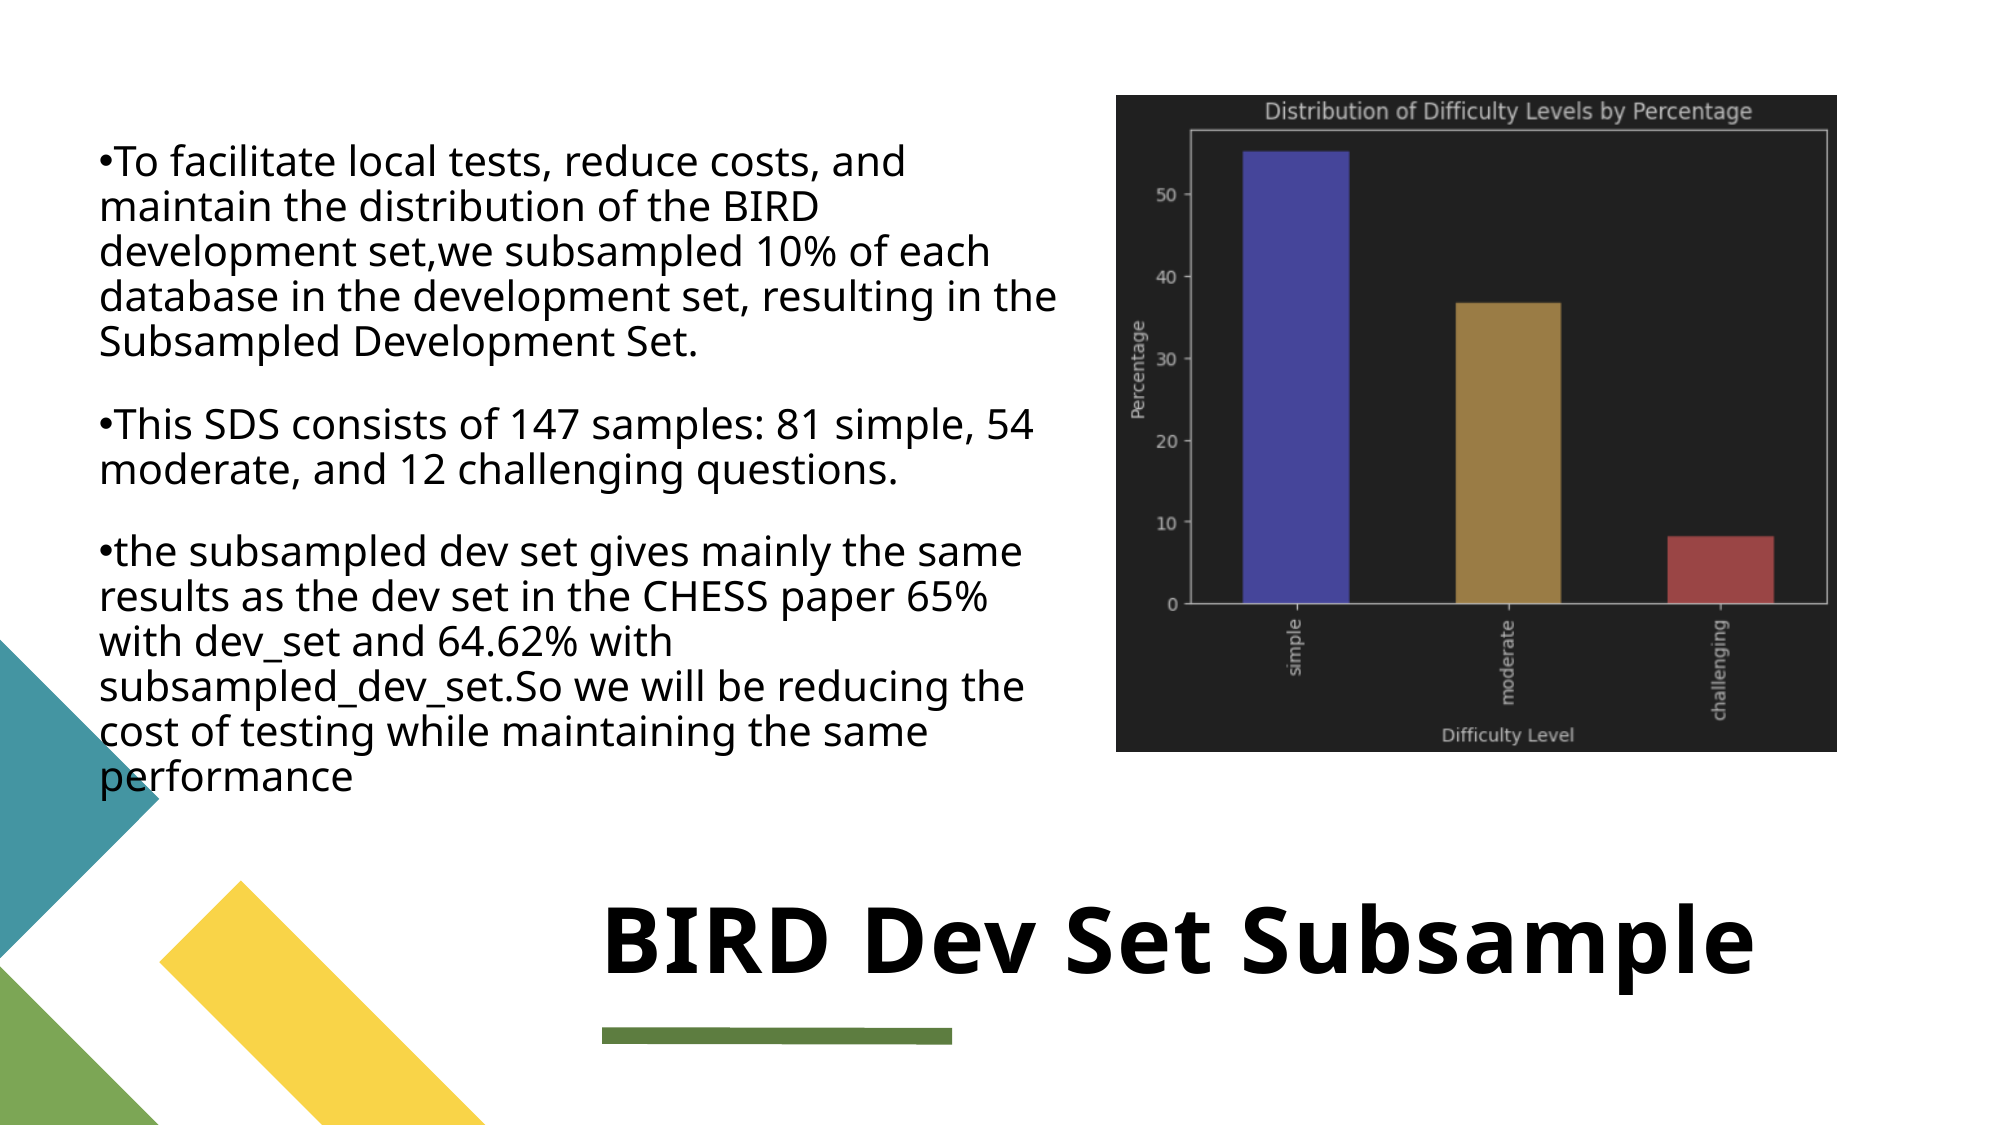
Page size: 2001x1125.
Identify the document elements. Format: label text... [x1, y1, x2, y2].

list To facilitate local tests, reduce costs, and maintain the distribution of the BIRD development set,we subsampled 10% of each database in the development set, resulting in the Subsampled Development Set. This SDS consists of 147 samples: 81 simple, 54 moderate, and 12 challenging questions. the subsampled dev set gives mainly the same results as the dev set in the CHESS paper 65% with dev_set and 64.62% with subsampled_dev_set.So we will be reducing the cost of testing while maintaining the same performance [99, 95, 1085, 835]
text_box [722, 549, 846, 672]
title BIRD Dev Set Subsample [600, 764, 1903, 992]
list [1116, 95, 1838, 752]
